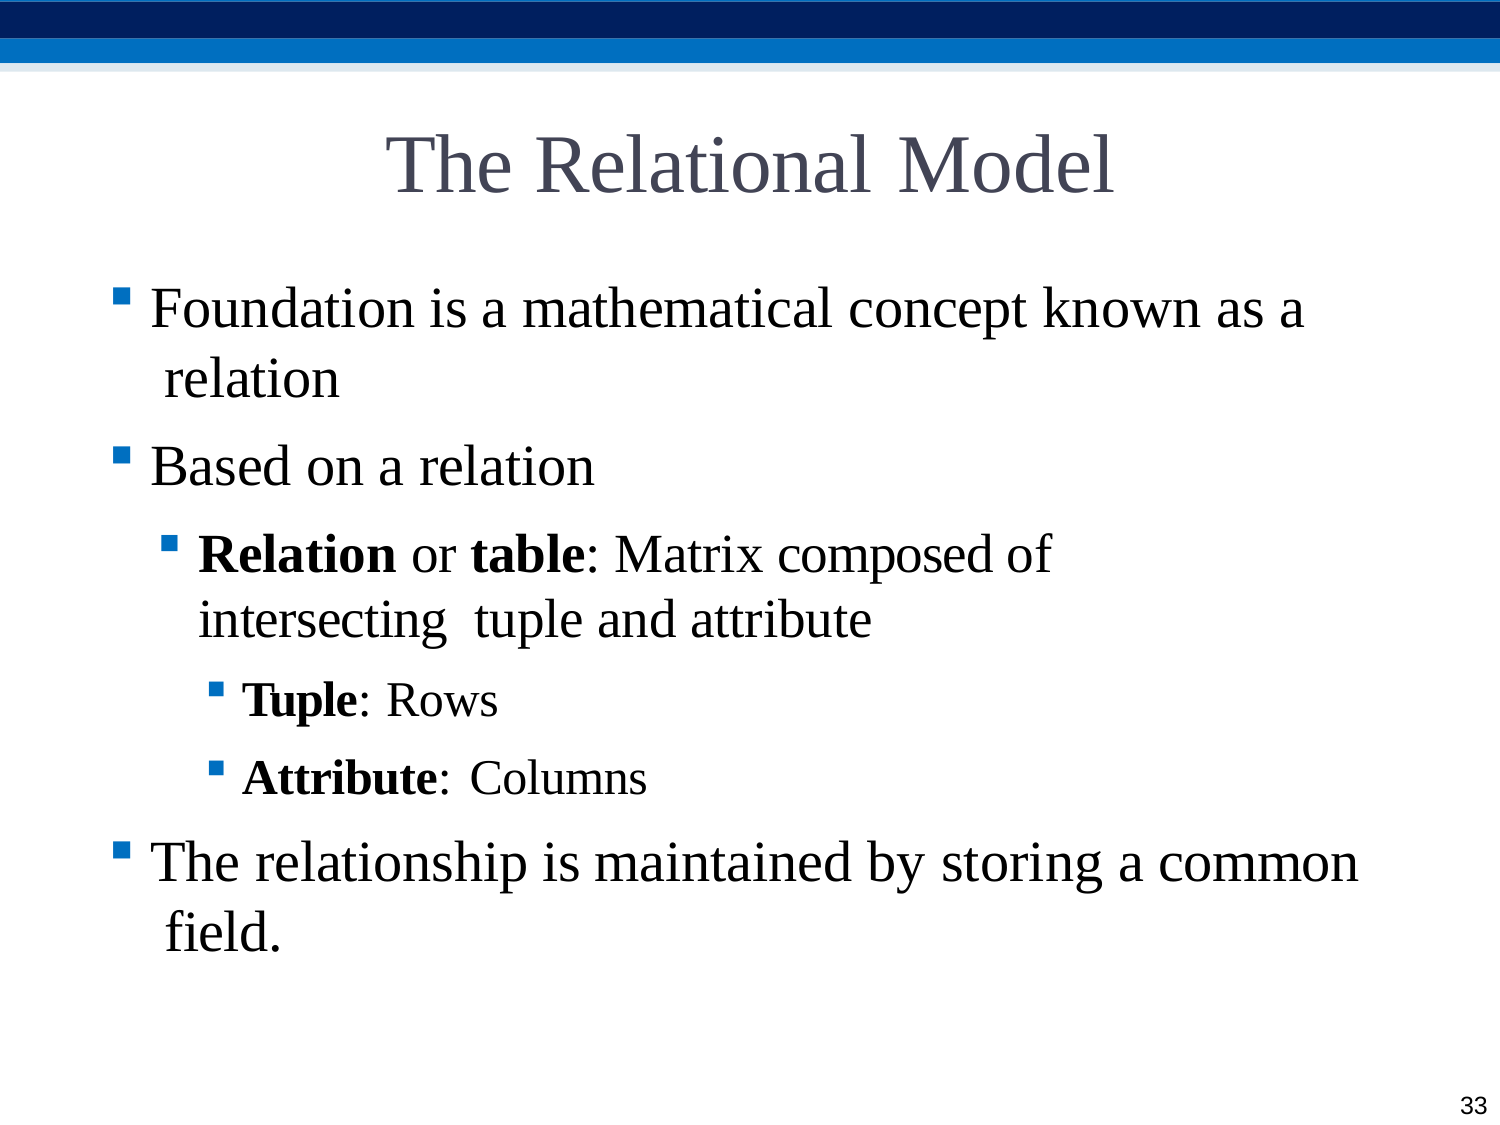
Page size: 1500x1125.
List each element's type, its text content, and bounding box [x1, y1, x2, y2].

title The Relational Model [383, 107, 1120, 266]
slide_number 33 [1453, 1089, 1493, 1125]
text_box Foundation is a mathematical concept known as a relation Based on a relation Relation or table: Matrix composed of intersecting tuple and attribute Tuple: Rows Attribute: Columns The relationship is maintained by storing a common field. [106, 266, 1366, 963]
